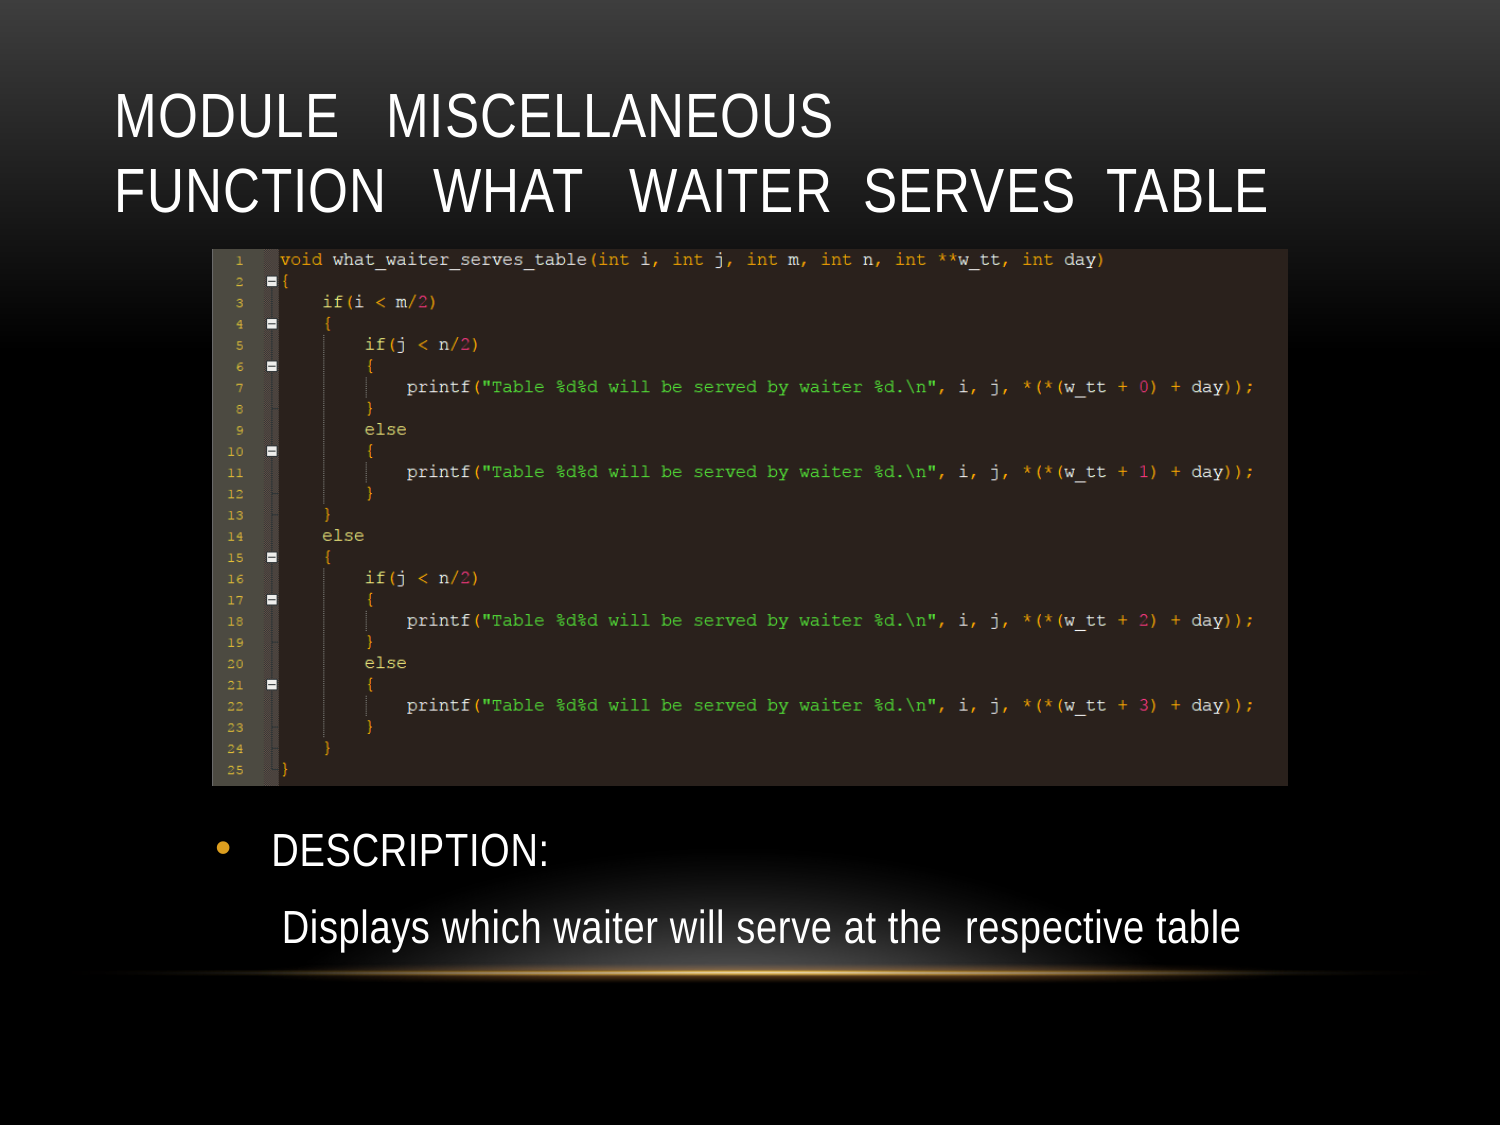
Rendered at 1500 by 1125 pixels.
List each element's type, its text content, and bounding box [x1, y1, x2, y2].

title Module miscellaneous function what waiter serves table [99, 45, 1400, 233]
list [212, 249, 1288, 787]
list DESCRIPTION: Displays which waiter will serve at the respective table [200, 812, 1300, 963]
picture [0, 0, 1500, 1125]
